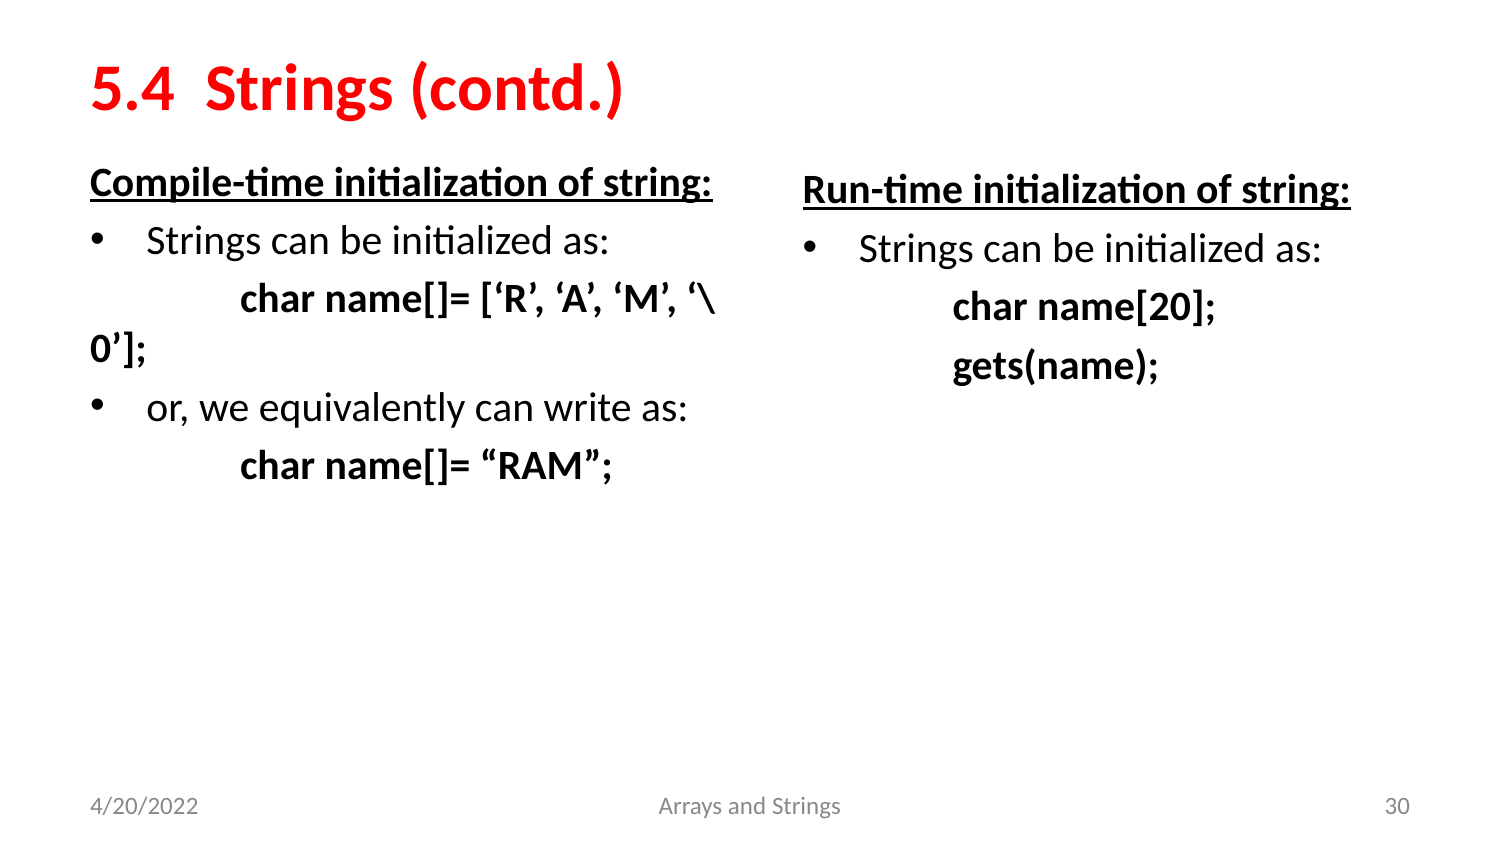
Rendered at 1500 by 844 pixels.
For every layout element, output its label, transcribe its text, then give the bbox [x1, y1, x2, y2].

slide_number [75, 782, 425, 827]
slide_number ‹#› [1074, 782, 1425, 827]
footer Arrays and Strings [512, 782, 988, 827]
list Compile-time initialization of string: Strings can be initialized as: char name[]= [‘R’, ‘A’, ‘M’, ‘\0’]; or, we equivalently can write as: char name[]= “RAM”; [75, 146, 750, 754]
text_box Run-time initialization of string: Strings can be initialized as: char name[20]; gets(name); [787, 154, 1463, 762]
title 5.4 Strings (contd.) [75, 33, 1425, 135]
